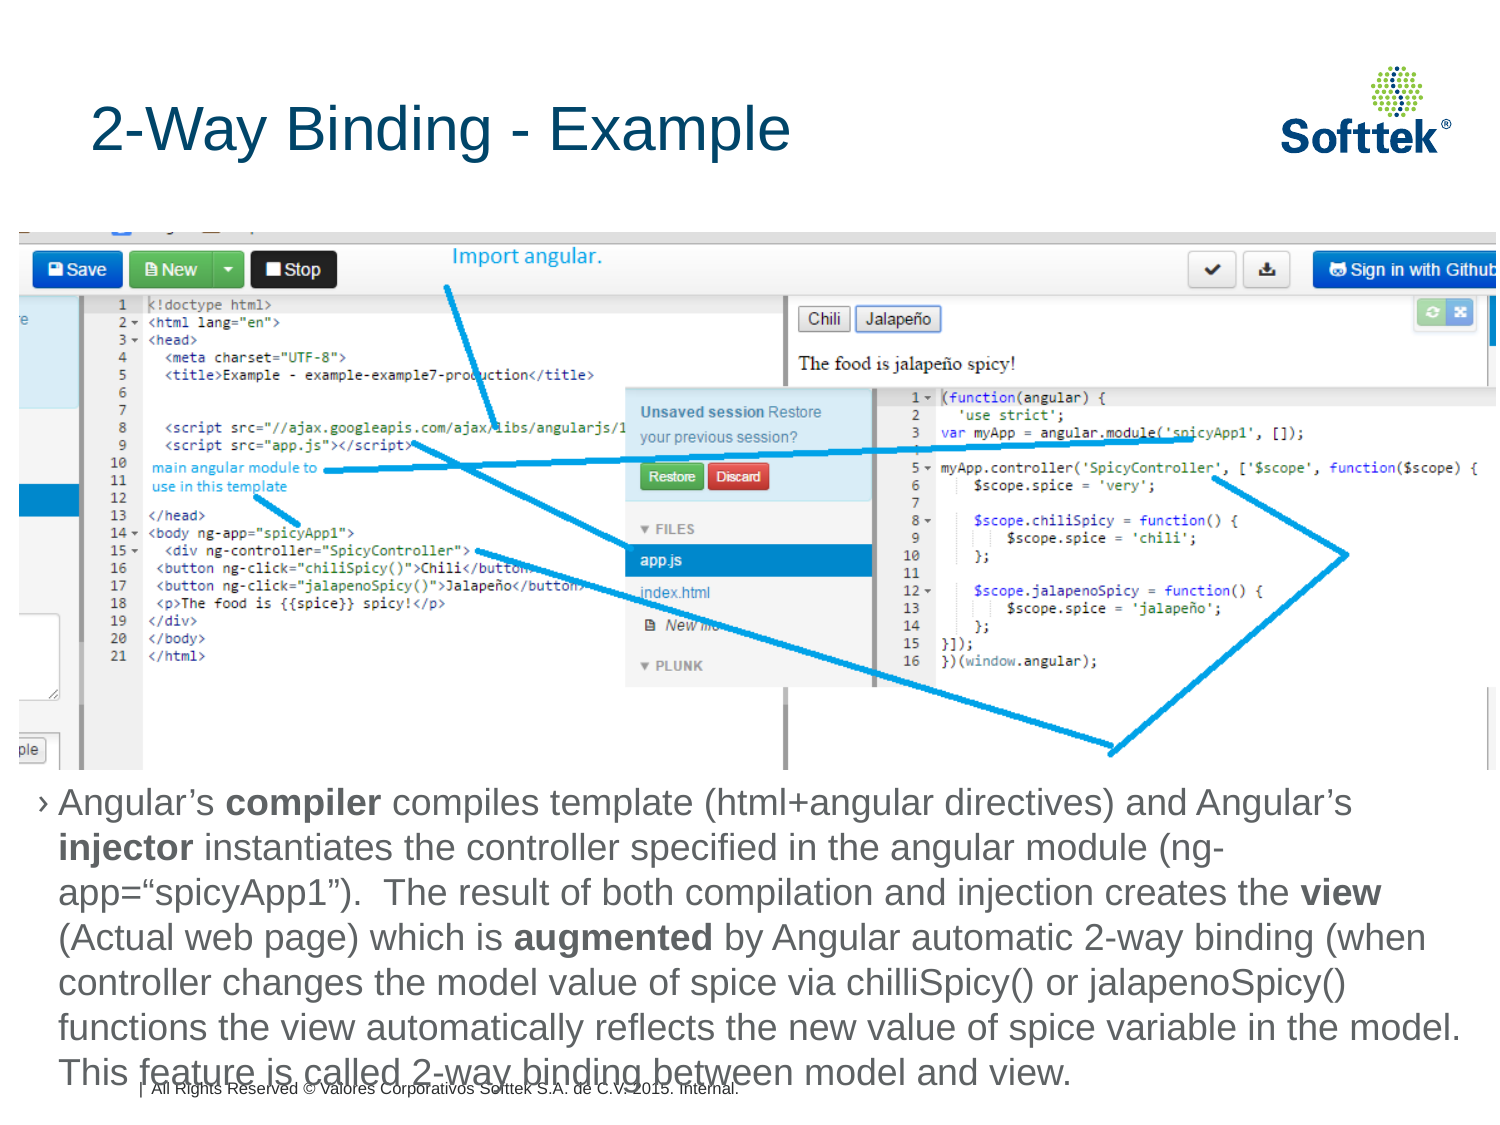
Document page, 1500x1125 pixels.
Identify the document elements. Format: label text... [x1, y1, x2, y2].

text_box Angular’s compiler compiles template (html+angular directives) and Angular’s injector instantiates the controller specified in the angular module (ng-app=“spicyApp1”). The result of both compilation and injection creates the view (Actual web page) which is augmented by Angular automatic 2-way binding (when controller changes the model value of spice via chilliSpicy() or jalapenoSpicy() functions the view automatically reflects the new value of spice variable in the model. This feature is called 2-way binding between model and view. [22, 775, 1500, 1125]
title 2-Way Binding - Example [74, 31, 1256, 172]
picture [19, 232, 1496, 771]
